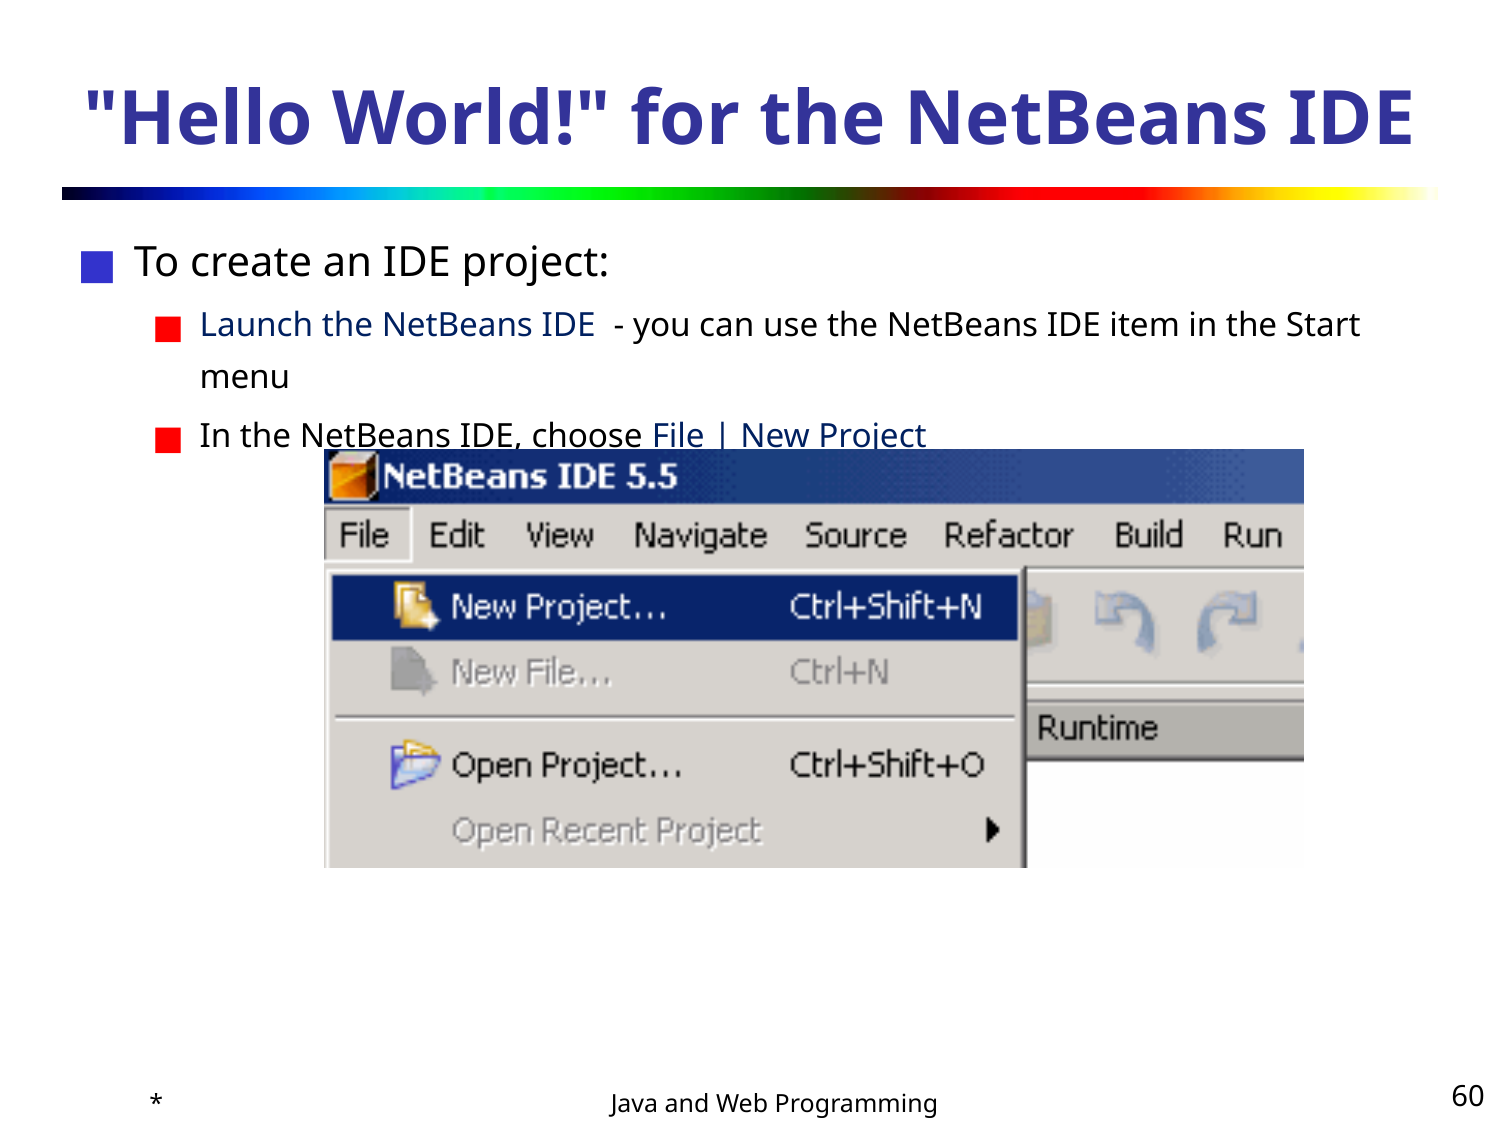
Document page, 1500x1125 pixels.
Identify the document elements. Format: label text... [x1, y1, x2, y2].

picture [382, 187, 1438, 200]
list To create an IDE project: Launch the NetBeans IDE - you can use the NetBeans IDE item in the Start menu In the NetBeans IDE, choose File | New Project [62, 212, 1463, 1063]
picture [62, 187, 355, 200]
picture [324, 449, 1304, 869]
text_box Java and Web Programming [537, 1062, 1013, 1125]
text_box ‹#› [1187, 1049, 1500, 1125]
text_box * [0, 1049, 313, 1125]
title "Hello World!" for the NetBeans IDE [0, 50, 1500, 179]
